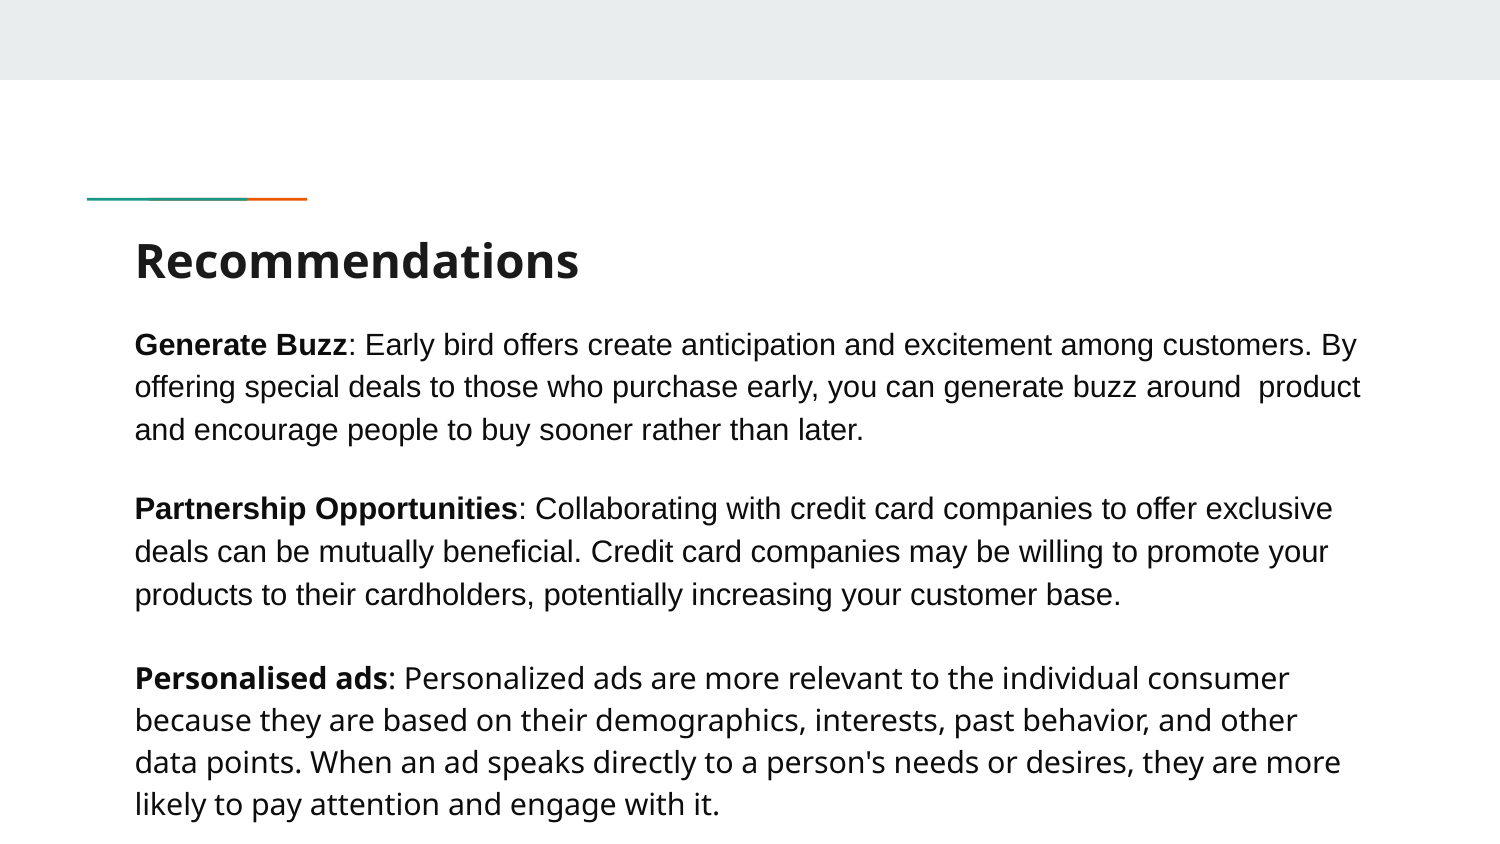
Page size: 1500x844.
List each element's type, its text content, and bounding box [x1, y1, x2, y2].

list Generate Buzz: Early bird offers create anticipation and excitement among customers. By offering special deals to those who purchase early, you can generate buzz around product and encourage people to buy sooner rather than later. Partnership Opportunities: Collaborating with credit card companies to offer exclusive deals can be mutually beneficial. Credit card companies may be willing to promote your products to their cardholders, potentially increasing your customer base. Personalised ads: Personalized ads are more relevant to the individual consumer because they are based on their demographics, interests, past behavior, and other data points. When an ad speaks directly to a person's needs or desires, they are more likely to pay attention and engage with it. [119, 305, 1381, 844]
title Recommendations [119, 216, 1381, 305]
